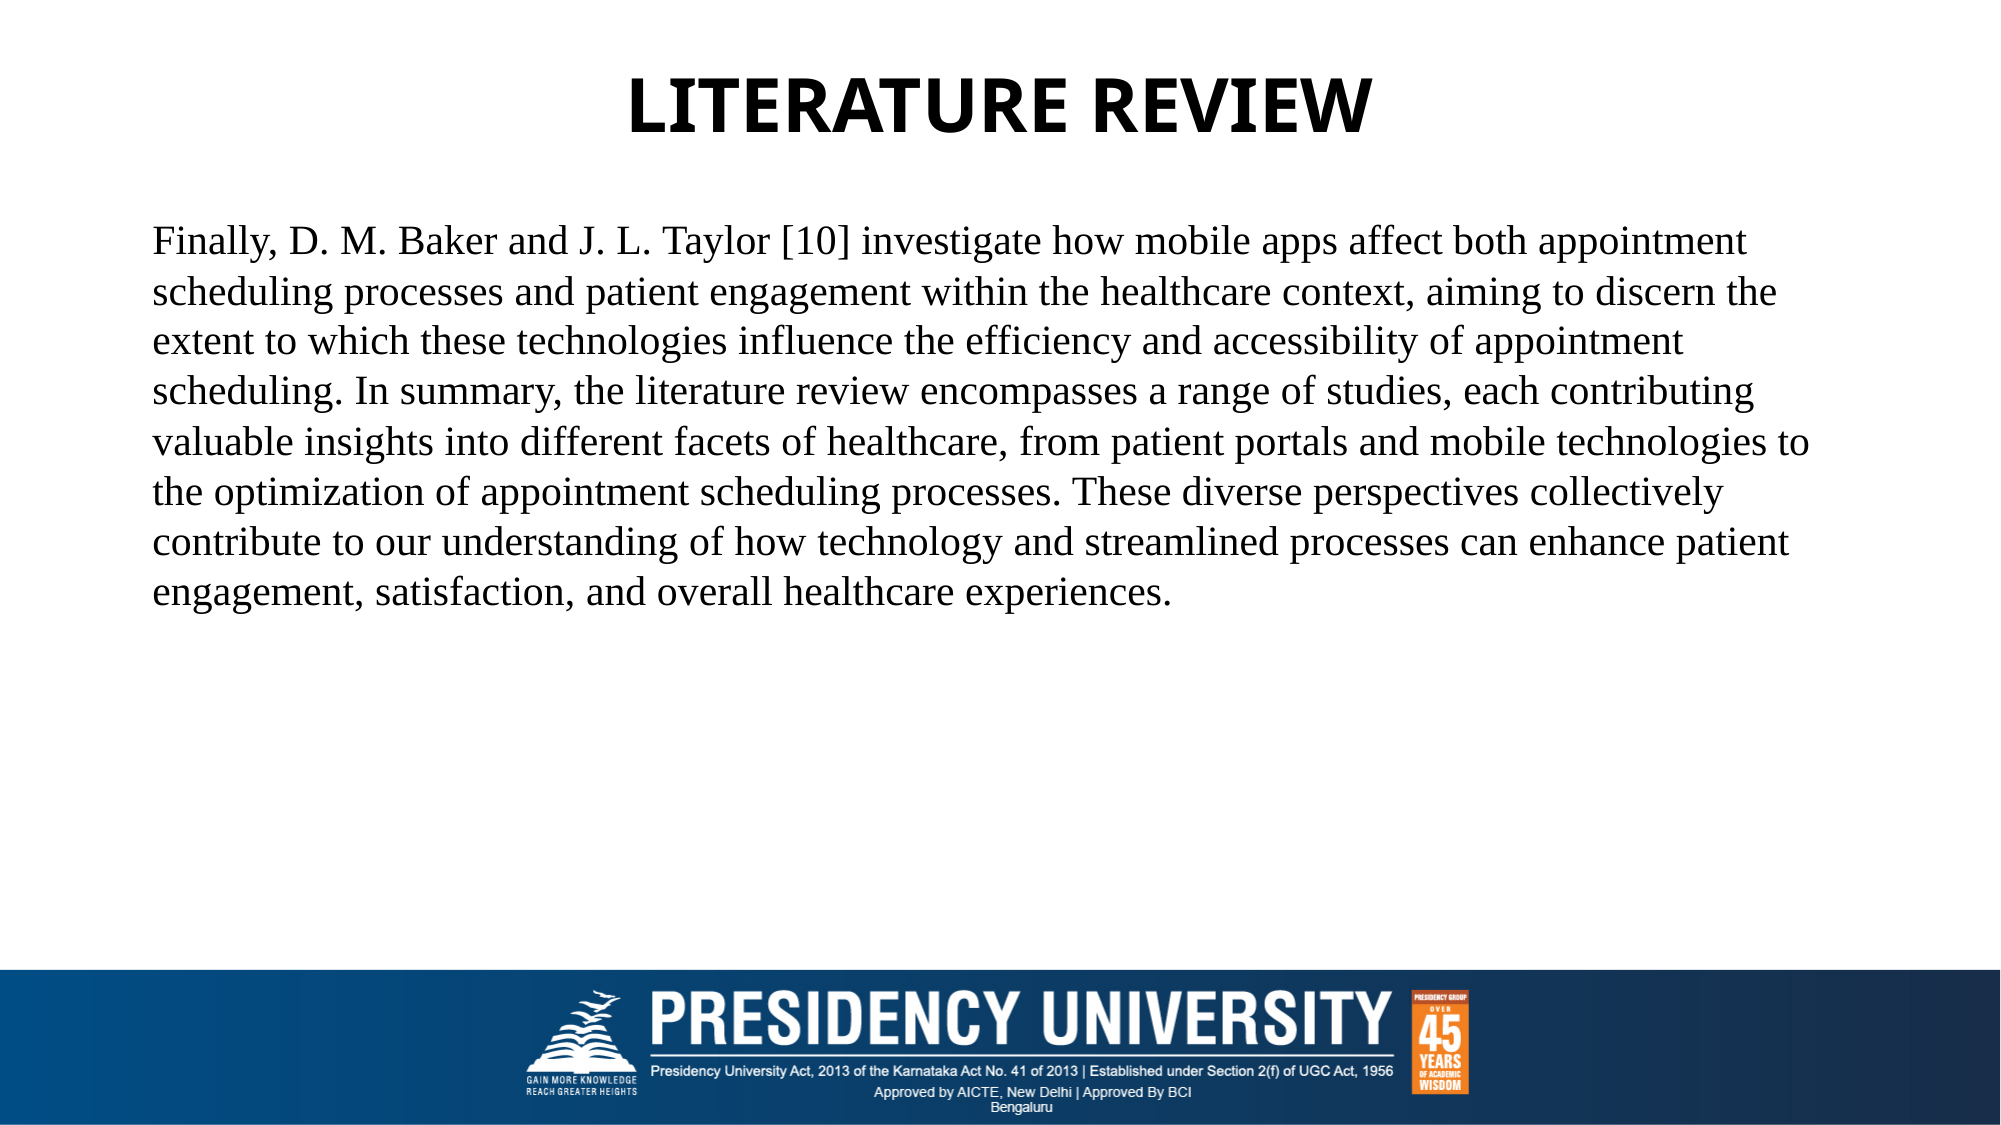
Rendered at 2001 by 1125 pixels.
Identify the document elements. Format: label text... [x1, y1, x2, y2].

picture [0, 0, 2001, 1125]
title LITERATURE REVIEW [137, 0, 1863, 205]
list Finally, D. M. Baker and J. L. Taylor [10] investigate how mobile apps affect both appointment scheduling processes and patient engagement within the healthcare context, aiming to discern the extent to which these technologies influence the efficiency and accessibility of appointment scheduling. In summary, the literature review encompasses a range of studies, each contributing valuable insights into different facets of healthcare, from patient portals and mobile technologies to the optimization of appointment scheduling processes. These diverse perspectives collectively contribute to our understanding of how technology and streamlined processes can enhance patient engagement, satisfaction, and overall healthcare experiences. [137, 205, 1863, 920]
